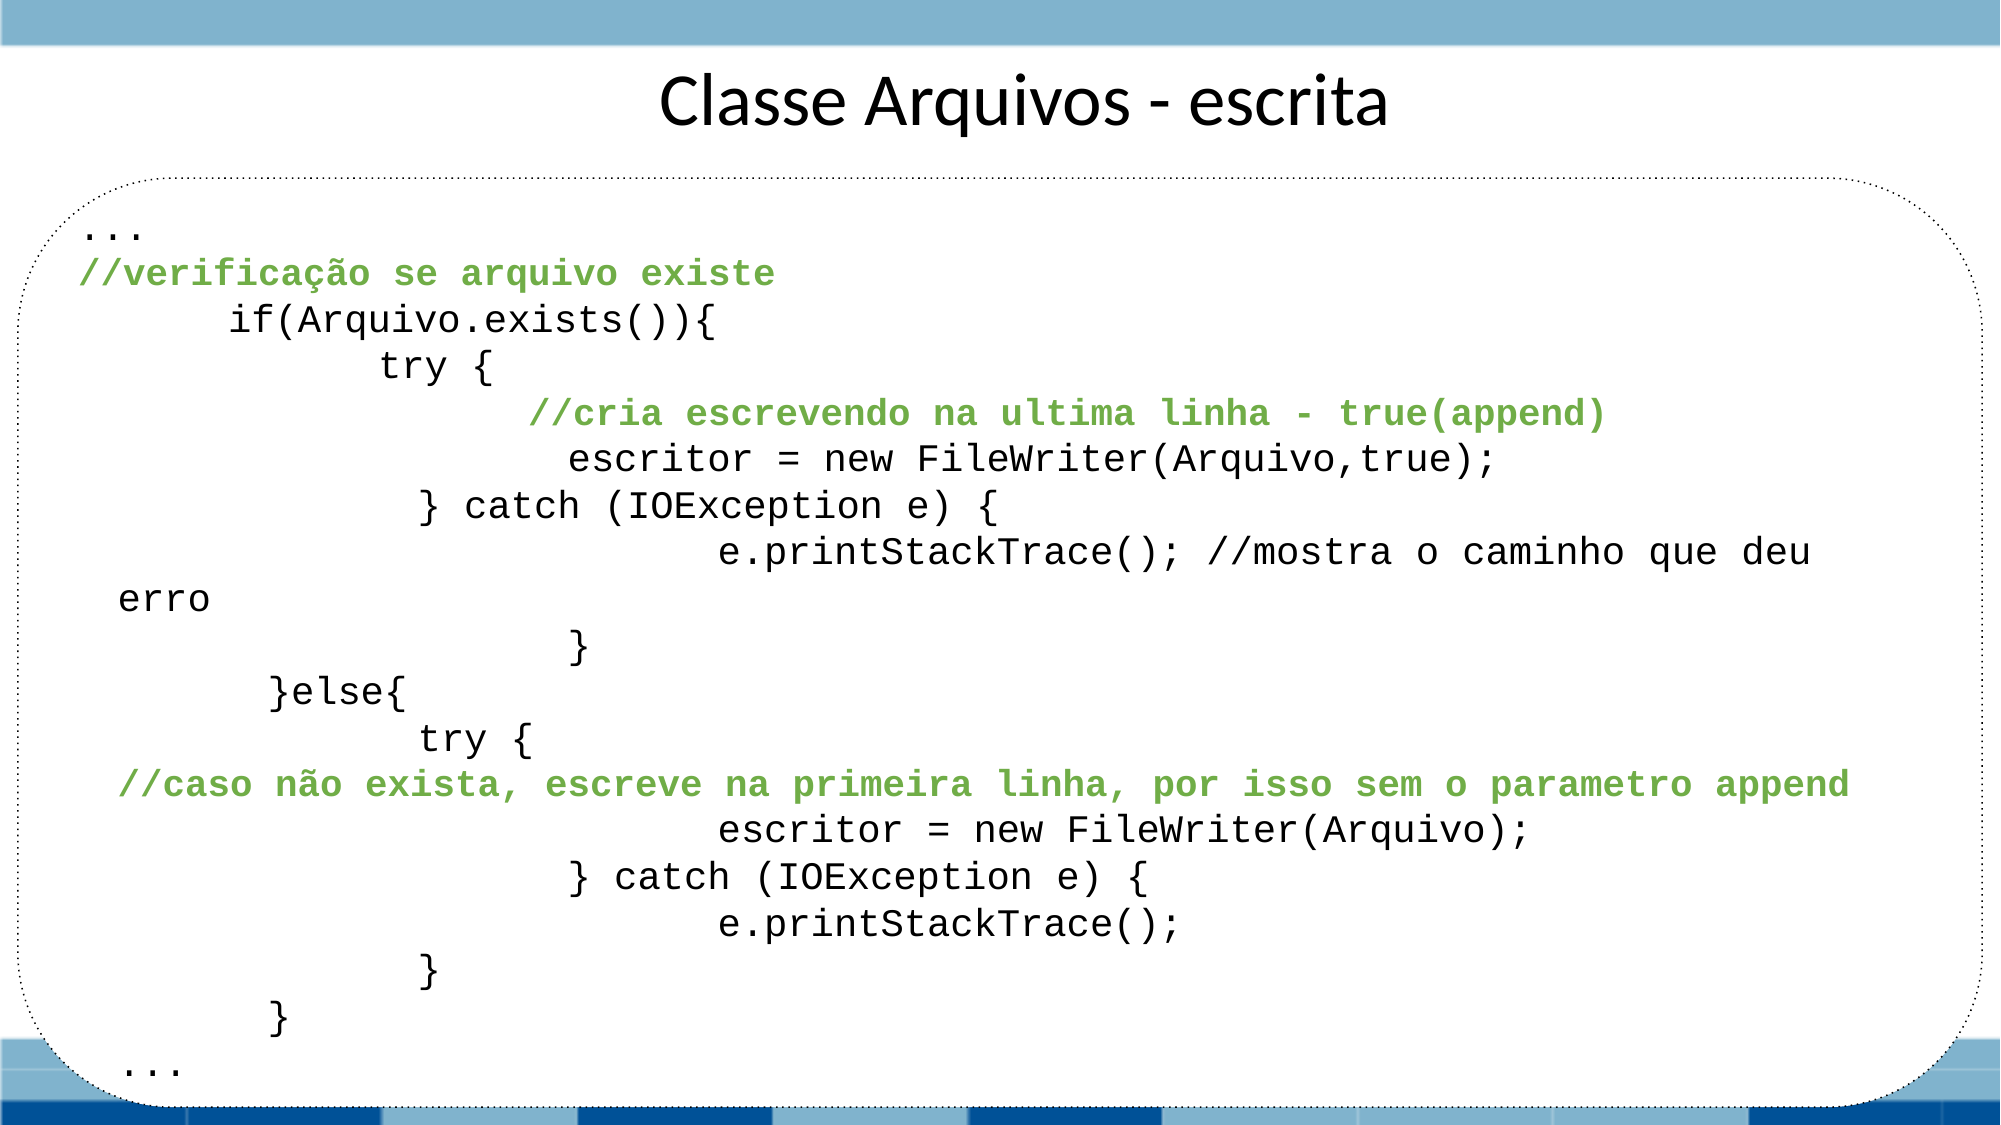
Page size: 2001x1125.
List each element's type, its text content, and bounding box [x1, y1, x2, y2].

text_box ... //verificação se arquivo existe if(Arquivo.exists()){ try { //cria escrevendo na ultima linha - true(append) escritor = new FileWriter(Arquivo,true); } catch (IOException e) { e.printStackTrace(); //mostra o caminho que deu erro } }else{ try { //caso não exista, escreve na primeira linha, por isso sem o parametro append escritor = new FileWriter(Arquivo); } catch (IOException e) { e.printStackTrace(); } } ... [17, 178, 1983, 1108]
title Classe Arquivos - escrita [121, 17, 1929, 184]
picture [0, 0, 2000, 1125]
